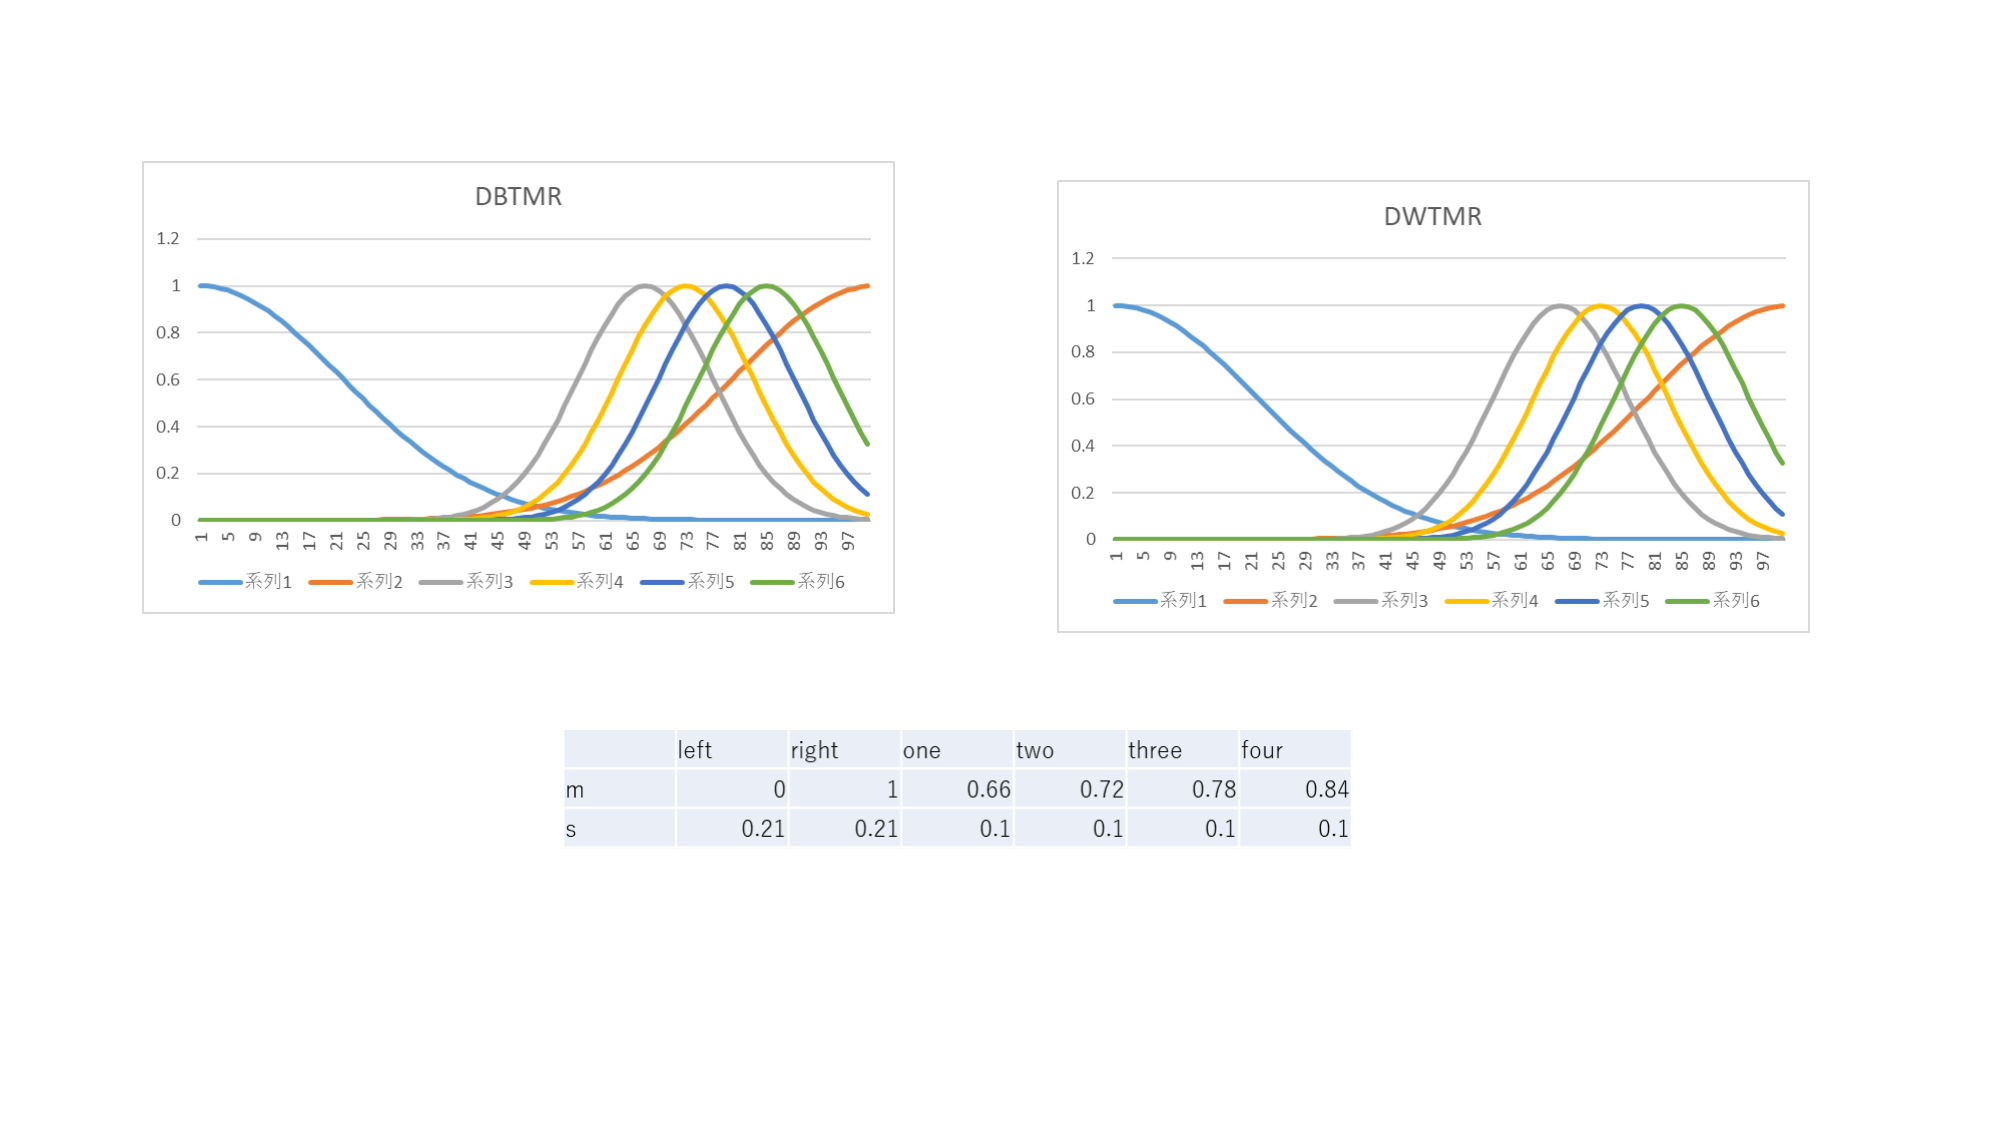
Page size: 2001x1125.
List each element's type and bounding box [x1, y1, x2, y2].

picture [562, 727, 1354, 857]
picture [1057, 180, 1810, 634]
picture [142, 161, 895, 614]
